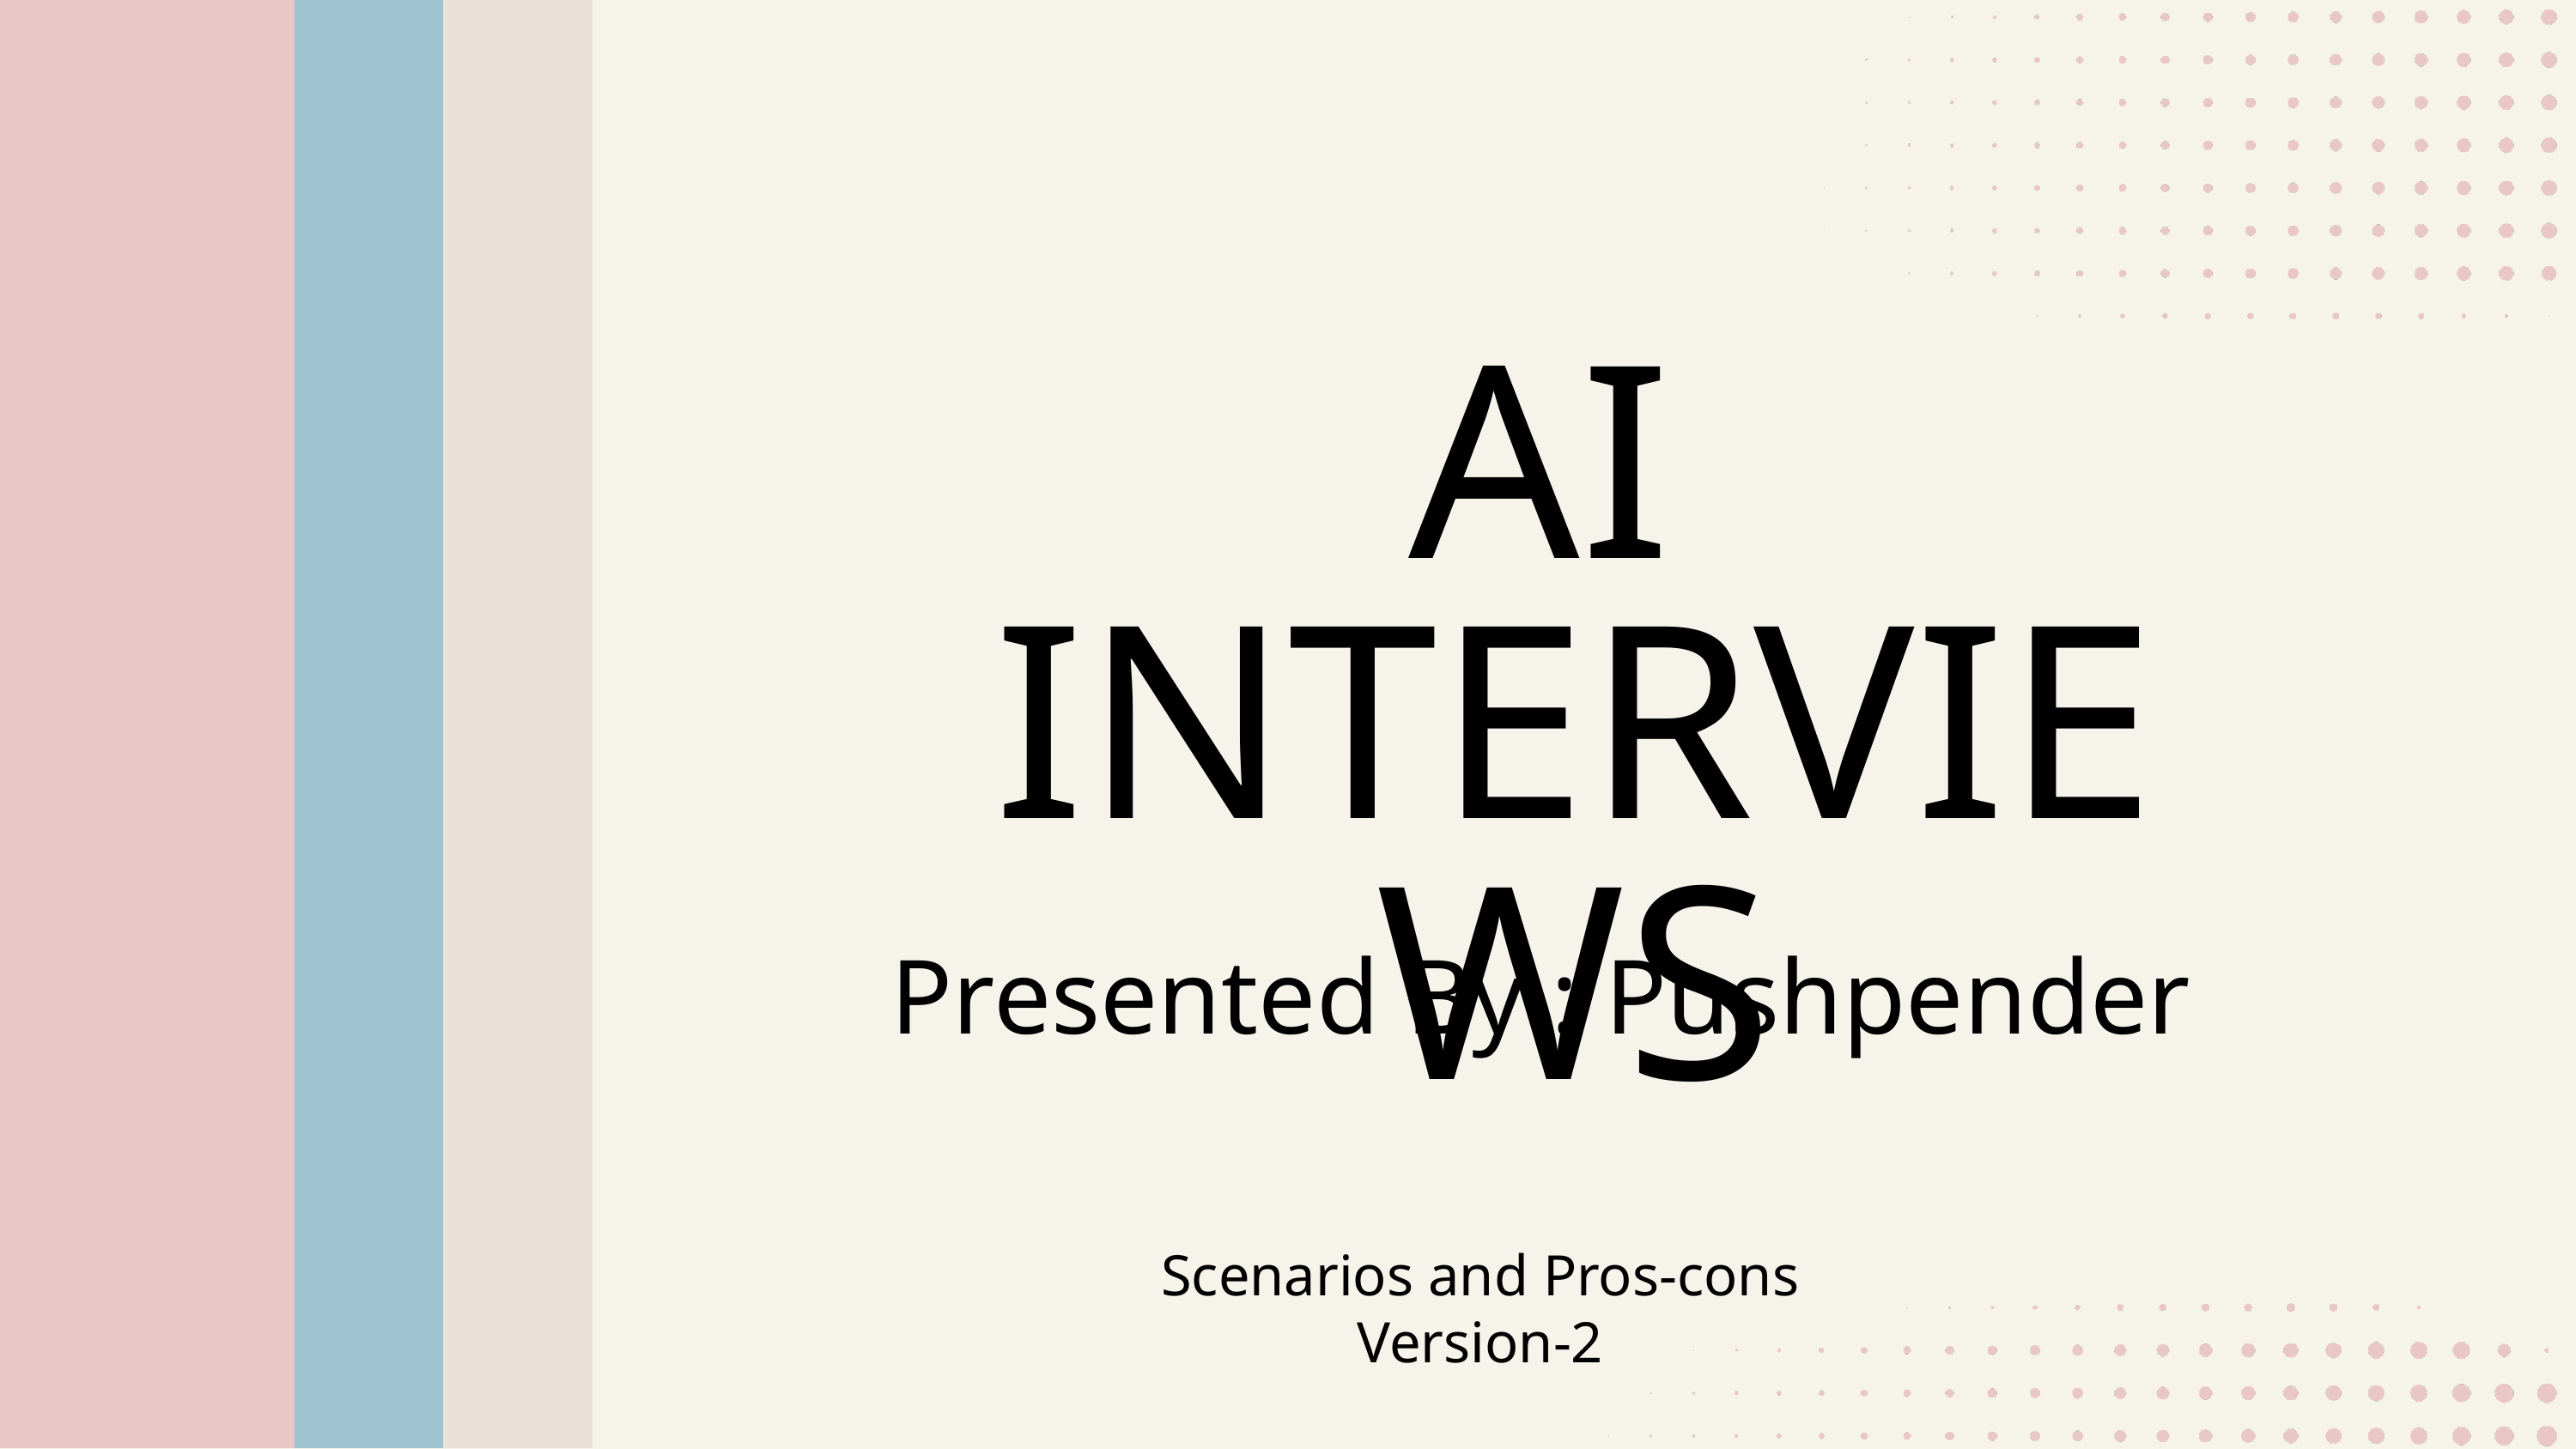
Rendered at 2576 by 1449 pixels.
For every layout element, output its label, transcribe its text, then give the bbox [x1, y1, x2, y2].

text_box Version-2 [995, 1295, 1965, 1374]
text_box Scenarios and Pros-cons [995, 1228, 1965, 1295]
text_box AI INTERVIEWS [878, 1055, 2270, 1133]
text_box AI INTERVIEWS [878, 352, 2270, 911]
text_box [1565, 1303, 2576, 1449]
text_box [0, 0, 593, 1449]
text_box [1781, 0, 2576, 319]
text_box Presented By : Pushpender [653, 911, 2432, 1055]
